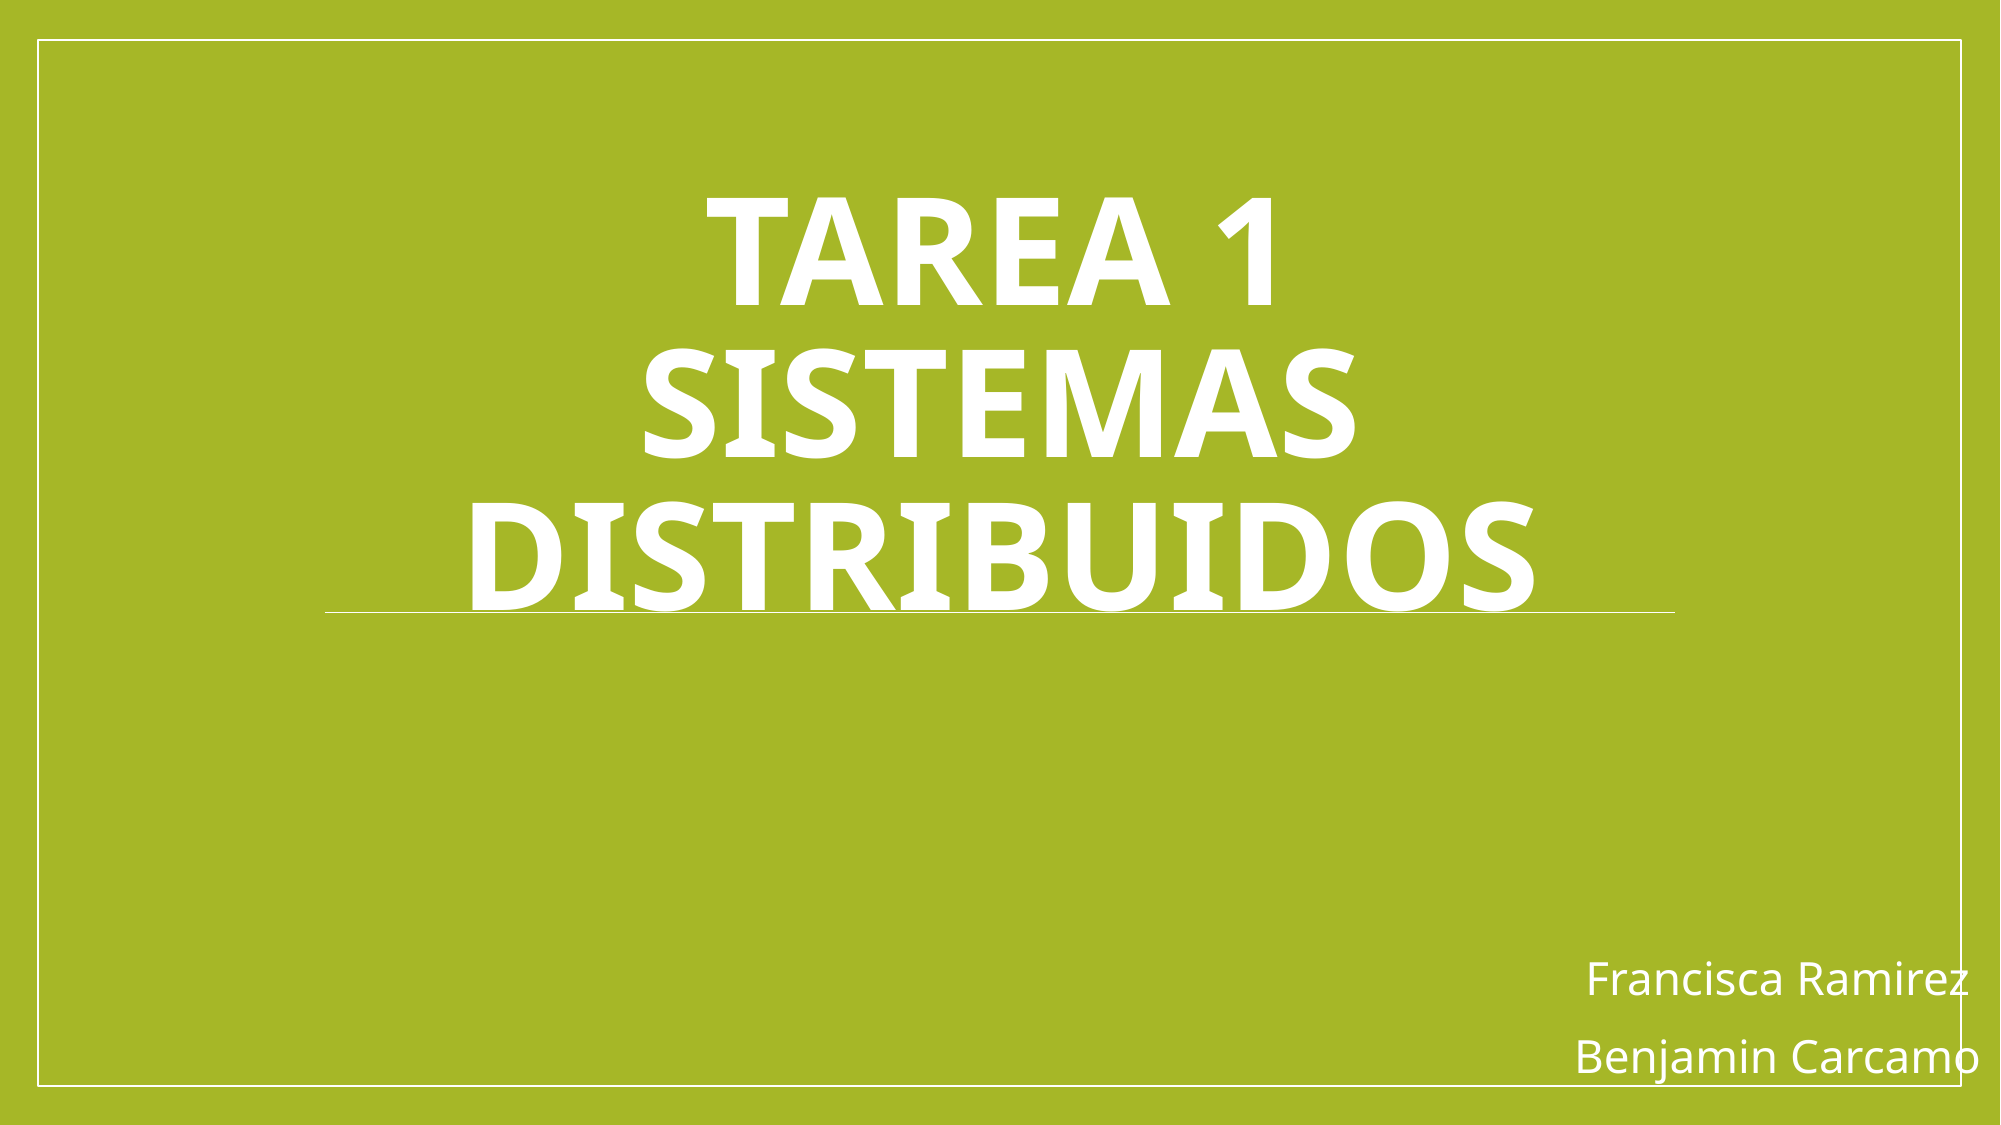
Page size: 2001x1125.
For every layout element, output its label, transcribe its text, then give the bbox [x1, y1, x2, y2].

subtitle Francisca Ramirez Benjamin Carcamo [1221, 947, 2000, 1125]
title Tarea 1 Sistemas Distribuidos [109, 0, 1891, 649]
